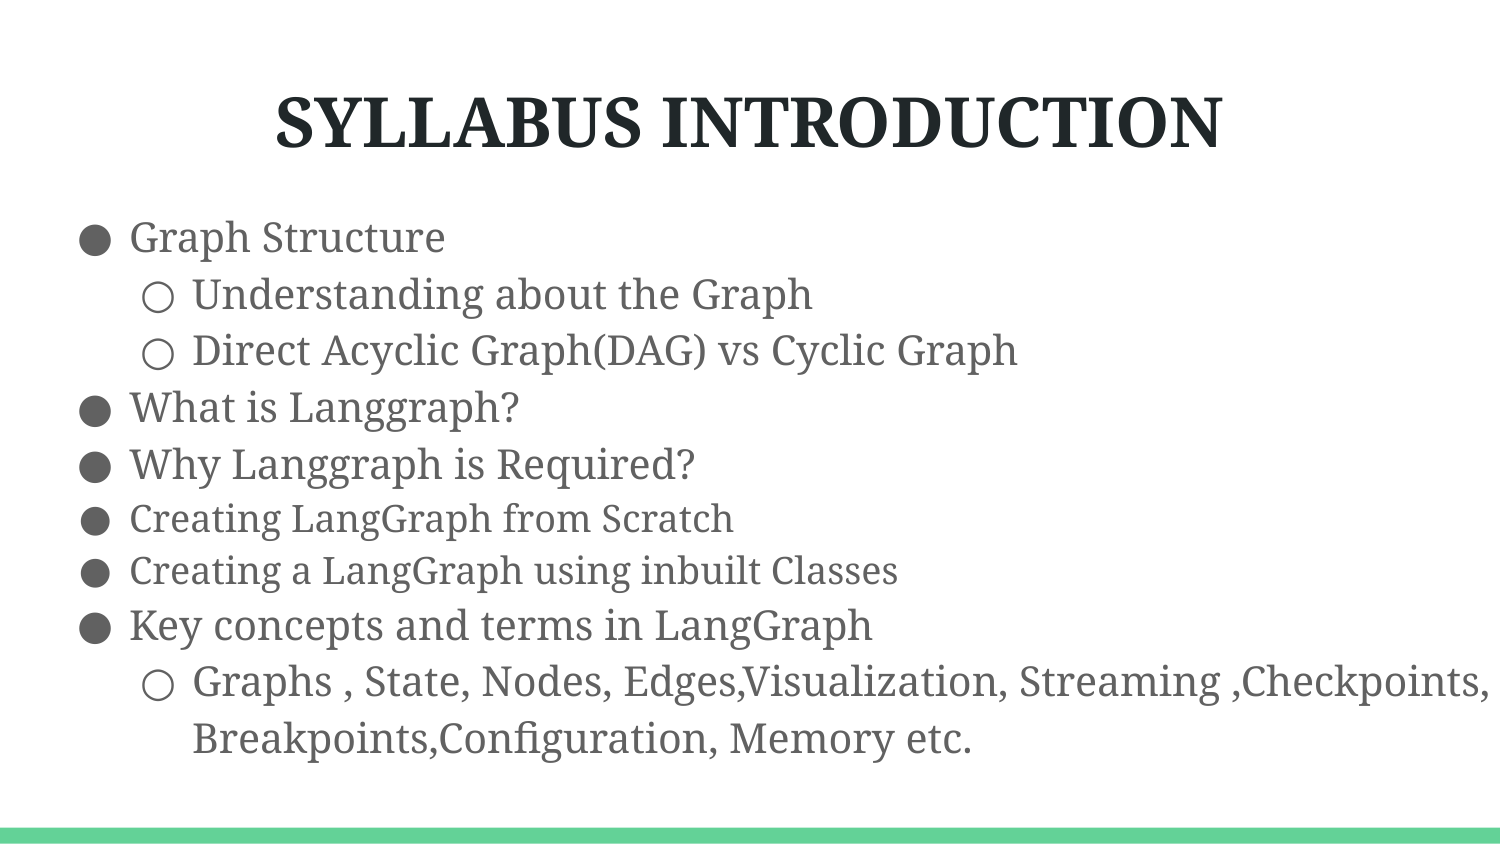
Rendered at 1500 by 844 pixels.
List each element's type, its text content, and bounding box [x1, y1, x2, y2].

list Graph Structure Understanding about the Graph Direct Acyclic Graph(DAG) vs Cyclic Graph What is Langgraph? Why Langgraph is Required? Creating LangGraph from Scratch Creating a LangGraph using inbuilt Classes Key concepts and terms in LangGraph Graphs , State, Nodes, Edges,Visualization, Streaming ,Checkpoints, Breakpoints,Configuration, Memory etc. [51, 189, 1500, 813]
title SYLLABUS INTRODUCTION [51, 72, 1449, 167]
